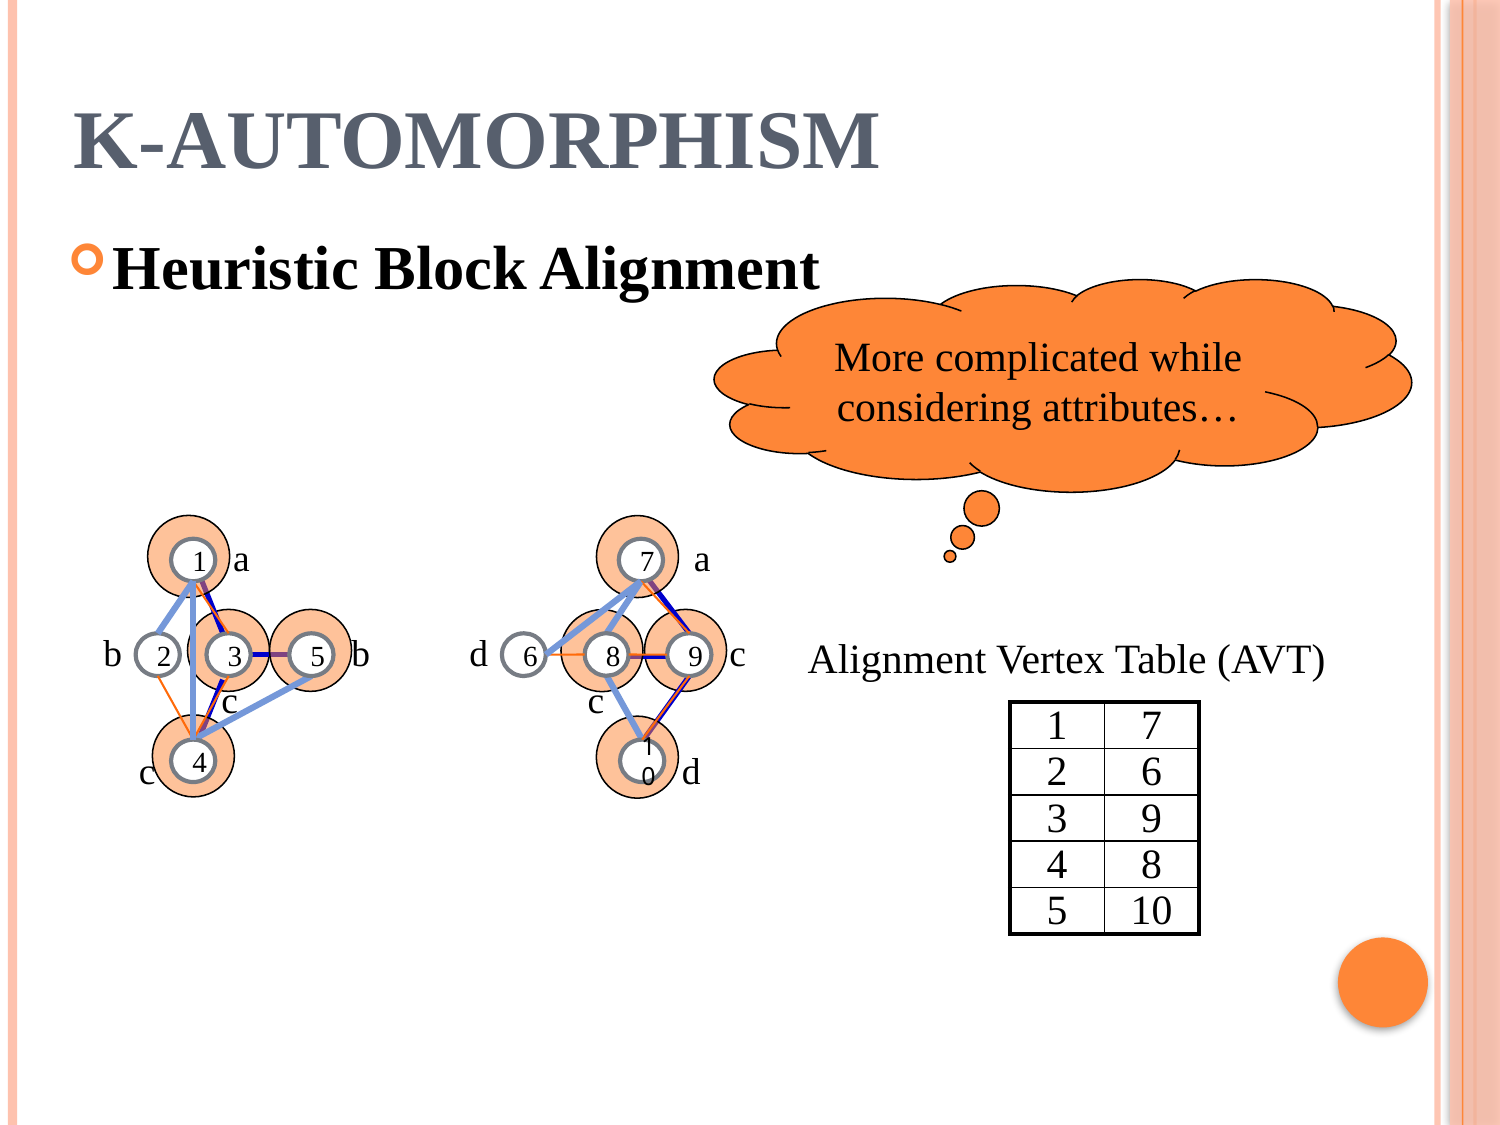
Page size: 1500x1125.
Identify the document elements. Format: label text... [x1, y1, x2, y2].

text_box 9 [665, 632, 714, 678]
text_box More complicated while considering attributes… [963, 490, 1000, 527]
text_box b [336, 621, 384, 682]
text_box [199, 643, 208, 671]
text_box [250, 665, 267, 672]
table_cell 10 [1105, 888, 1197, 932]
text_box c [572, 668, 621, 729]
text_box [171, 750, 235, 797]
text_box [196, 580, 230, 634]
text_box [641, 675, 690, 741]
text_box 6 [503, 631, 546, 679]
text_box Heuristic Block Alignment [53, 219, 1400, 327]
text_box [596, 742, 667, 799]
text_box a [679, 527, 727, 587]
text_box c [206, 668, 254, 672]
text_box 2 [136, 632, 182, 678]
text_box More complicated while considering attributes… [713, 279, 1412, 493]
table_cell 9 [1105, 796, 1197, 840]
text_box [157, 675, 186, 741]
text_box 7 [616, 536, 666, 577]
text_box 10 [617, 750, 667, 785]
text_box 4 [171, 750, 218, 785]
table_cell 6 [1105, 749, 1197, 794]
text_box [647, 666, 671, 671]
table_cell 3 [1012, 796, 1104, 840]
text_box [272, 665, 294, 672]
text_box K-Automorphism [59, 78, 1438, 189]
table_cell 8 [1105, 842, 1197, 887]
text_box [317, 660, 337, 691]
text_box [235, 613, 269, 651]
text_box 1 [168, 536, 218, 578]
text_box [235, 591, 241, 616]
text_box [606, 675, 638, 740]
text_box [625, 666, 640, 671]
text_box [147, 515, 218, 579]
text_box d [667, 739, 715, 800]
text_box c [123, 739, 171, 800]
text_box [269, 609, 340, 650]
text_box 8 [585, 665, 628, 671]
text_box [596, 515, 679, 578]
text_box [696, 659, 714, 690]
text_box [563, 665, 586, 679]
table_cell 2 [1012, 749, 1104, 794]
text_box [199, 675, 230, 741]
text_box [643, 580, 690, 634]
text_box a [218, 527, 266, 587]
text_box c [714, 621, 762, 682]
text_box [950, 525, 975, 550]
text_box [545, 580, 642, 656]
text_box b [88, 621, 136, 682]
text_box [696, 610, 715, 650]
text_box 3 [204, 632, 253, 668]
text_box 5 [287, 631, 336, 678]
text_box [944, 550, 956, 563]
table_cell 4 [1012, 842, 1104, 887]
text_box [643, 573, 690, 579]
table_header 7 [1105, 704, 1197, 748]
text_box [647, 644, 667, 651]
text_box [232, 675, 312, 741]
table_header 1 [1012, 704, 1104, 748]
table_cell 5 [1012, 888, 1104, 932]
text_box Alignment Vertex Table (AVT) [868, 631, 1341, 703]
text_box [157, 580, 192, 634]
text_box d [454, 621, 503, 682]
